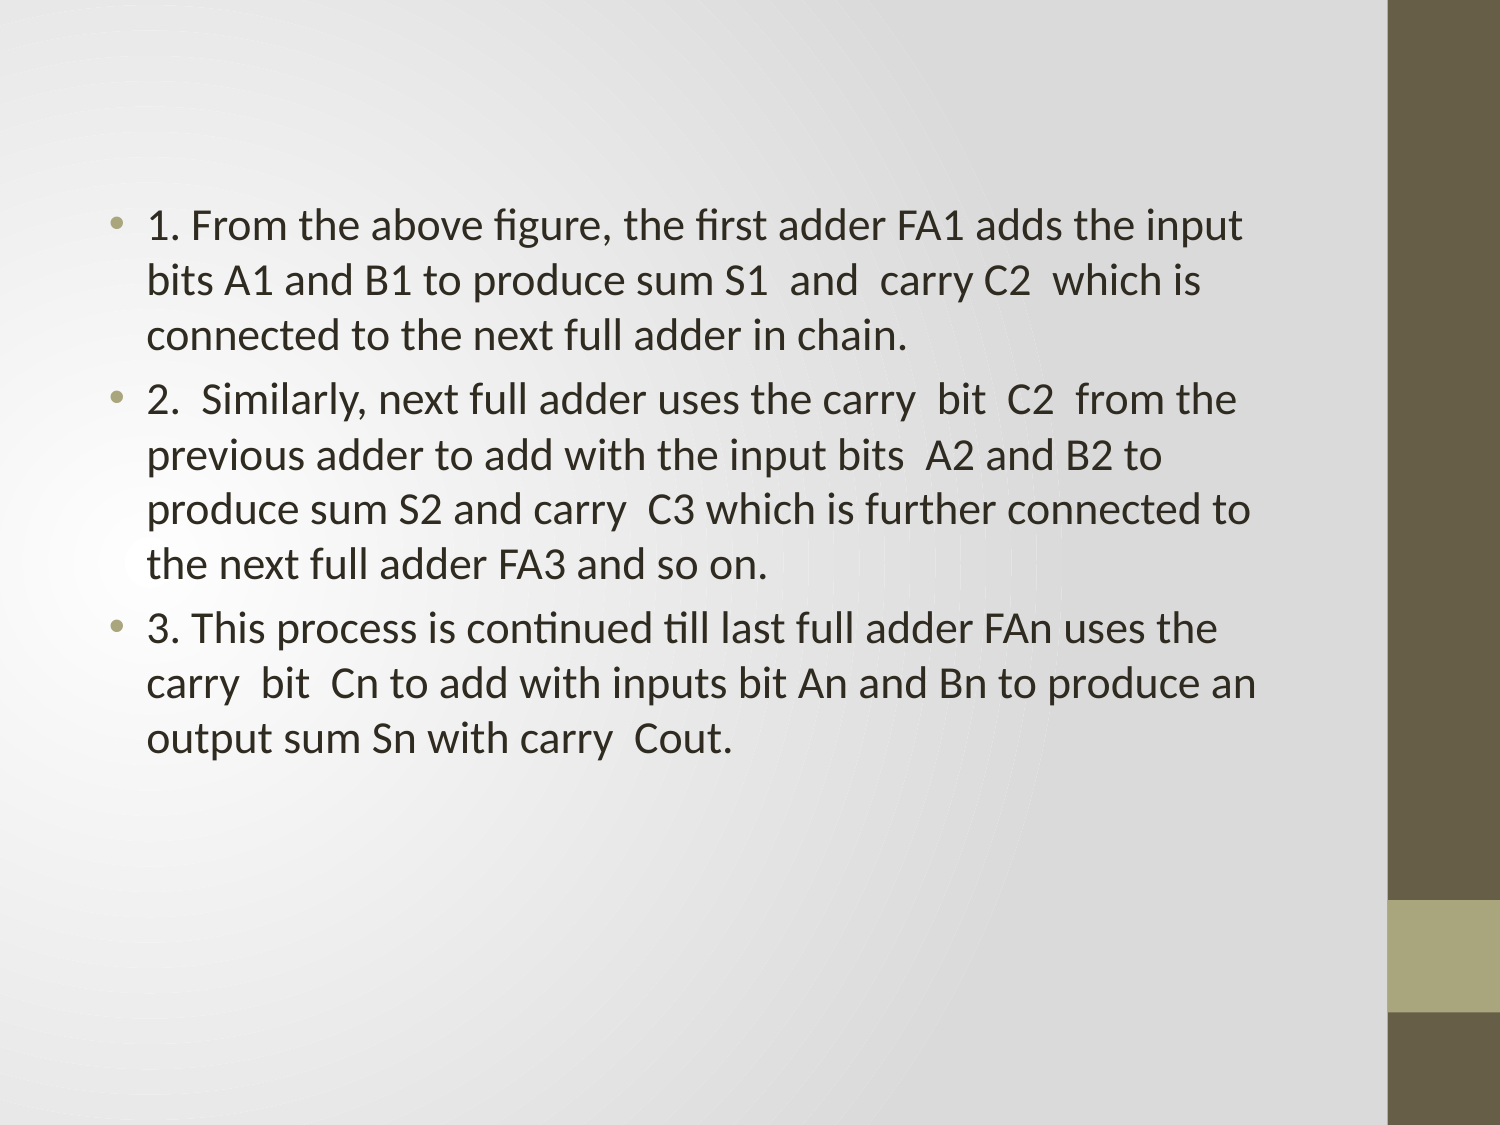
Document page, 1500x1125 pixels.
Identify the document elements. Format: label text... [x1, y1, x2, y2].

list 1. From the above figure, the first adder FA1 adds the input bits A1 and B1 to produce sum S1 and carry C2 which is connected to the next full adder in chain. 2. Similarly, next full adder uses the carry bit C2 from the previous adder to add with the input bits A2 and B2 to produce sum S2 and carry C3 which is further connected to the next full adder FA3 and so on. 3. This process is continued till last full adder FAn uses the carry bit Cn to add with inputs bit An and Bn to produce an output sum Sn with carry Cout. [75, 187, 1325, 975]
